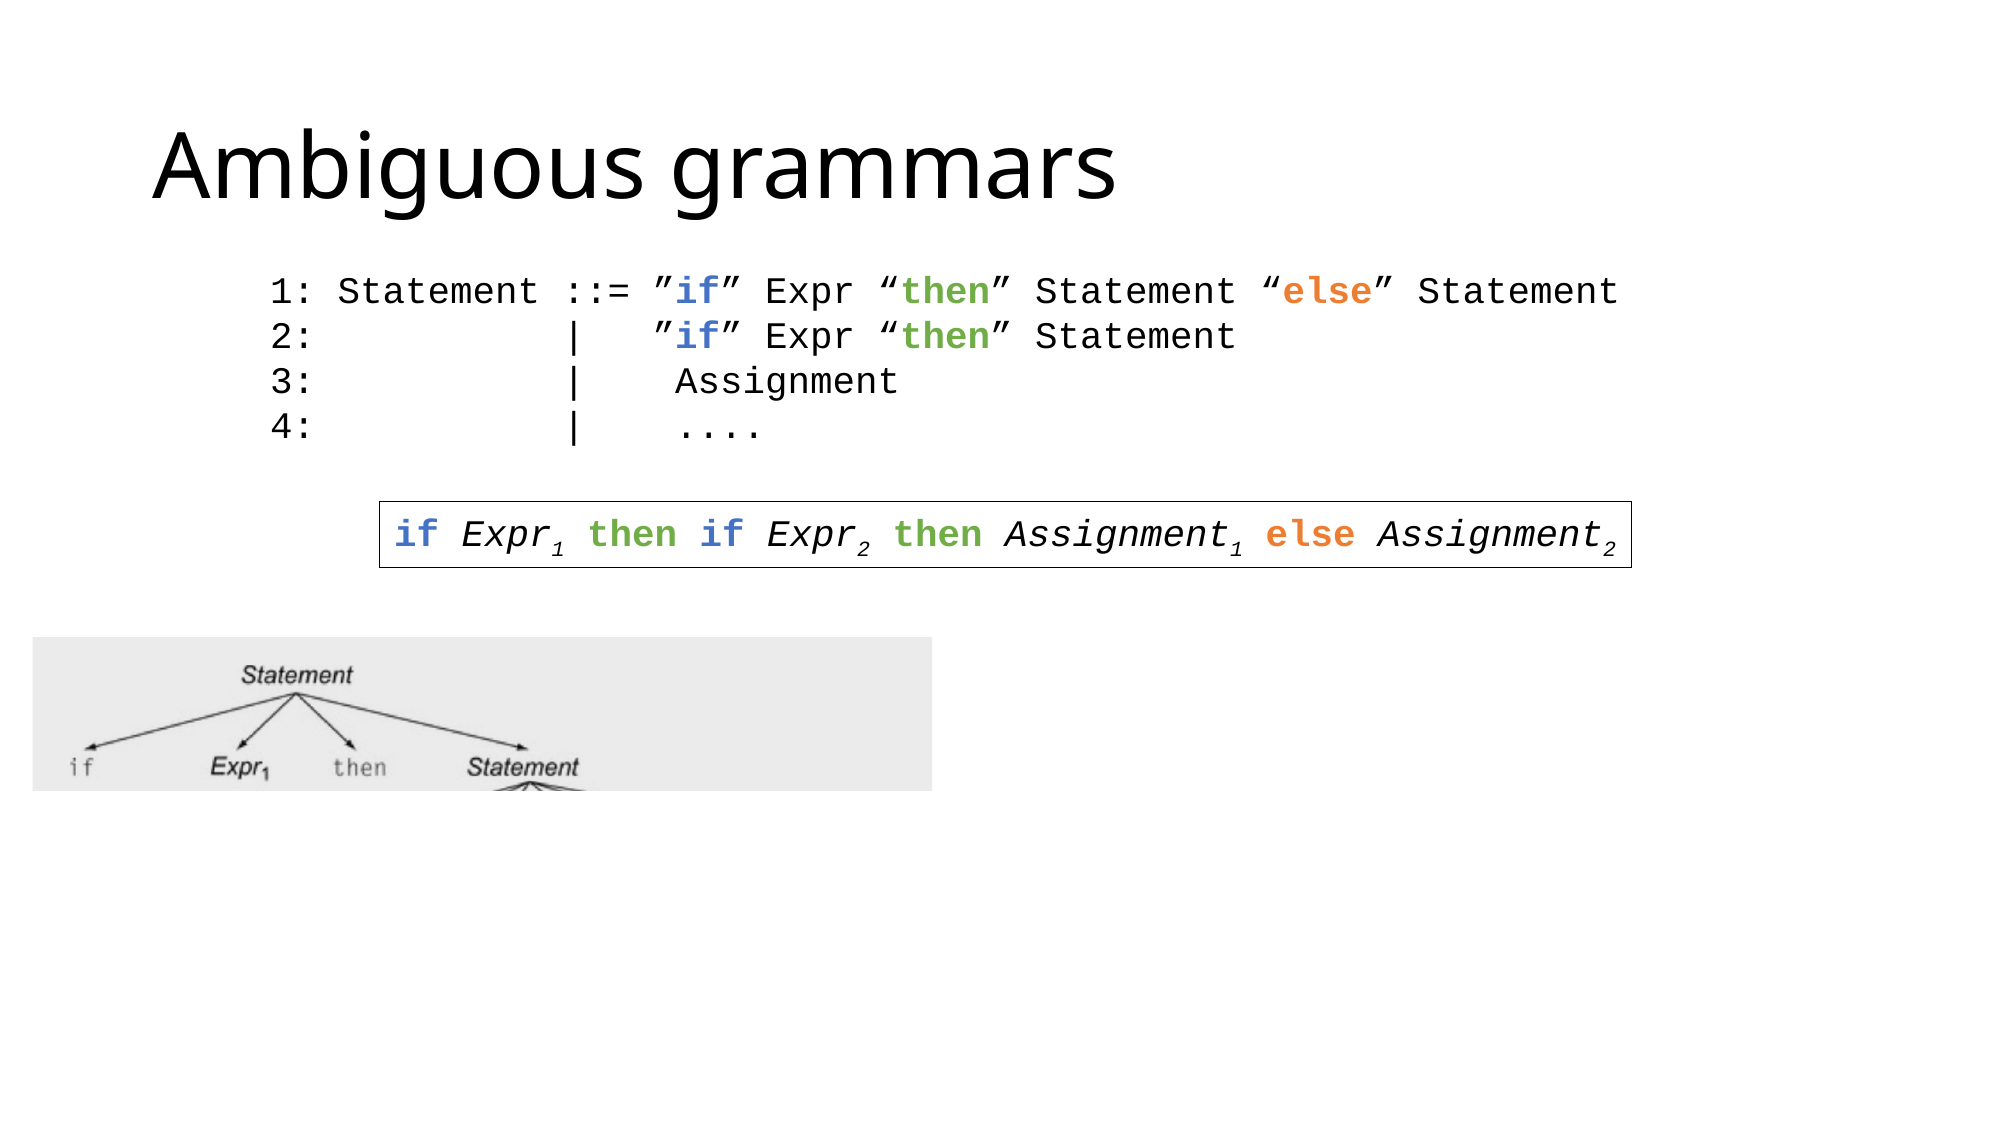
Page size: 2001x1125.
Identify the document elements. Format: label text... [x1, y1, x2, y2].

picture [32, 637, 933, 791]
title Ambiguous grammars [137, 59, 1863, 278]
text_box 1: Statement ::= ”if” Expr “then” Statement “else” Statement 2: | ”if” Expr “then” Statement 3: | Assignment 4: | .... [255, 258, 1636, 454]
text_box if Expr1 then if Expr2 then Assignment1 else Assignment2 [379, 501, 1632, 568]
